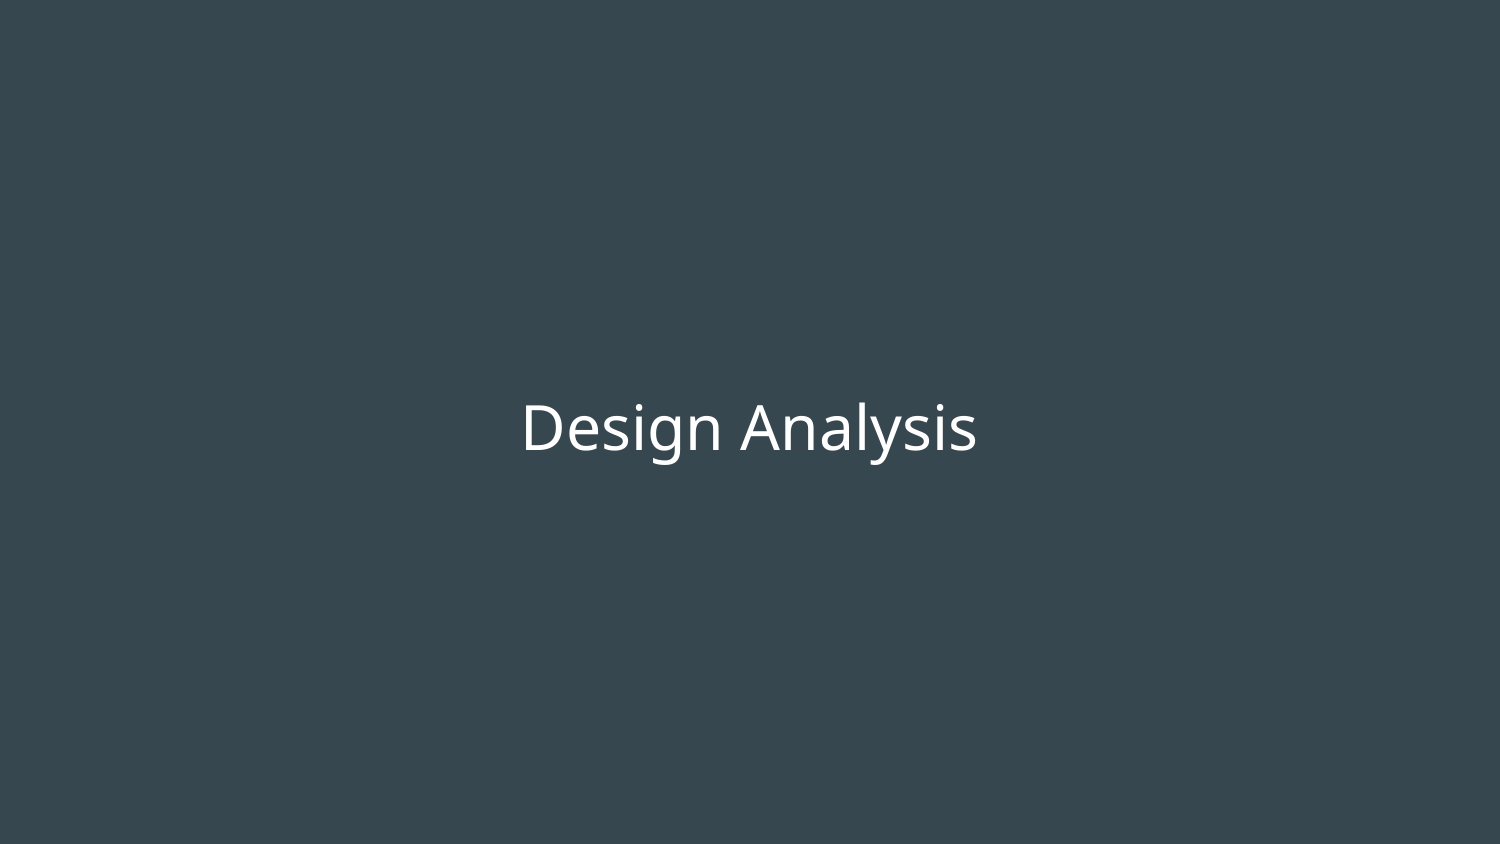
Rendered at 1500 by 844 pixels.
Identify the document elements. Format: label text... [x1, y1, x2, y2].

title Design Analysis [51, 72, 1449, 788]
